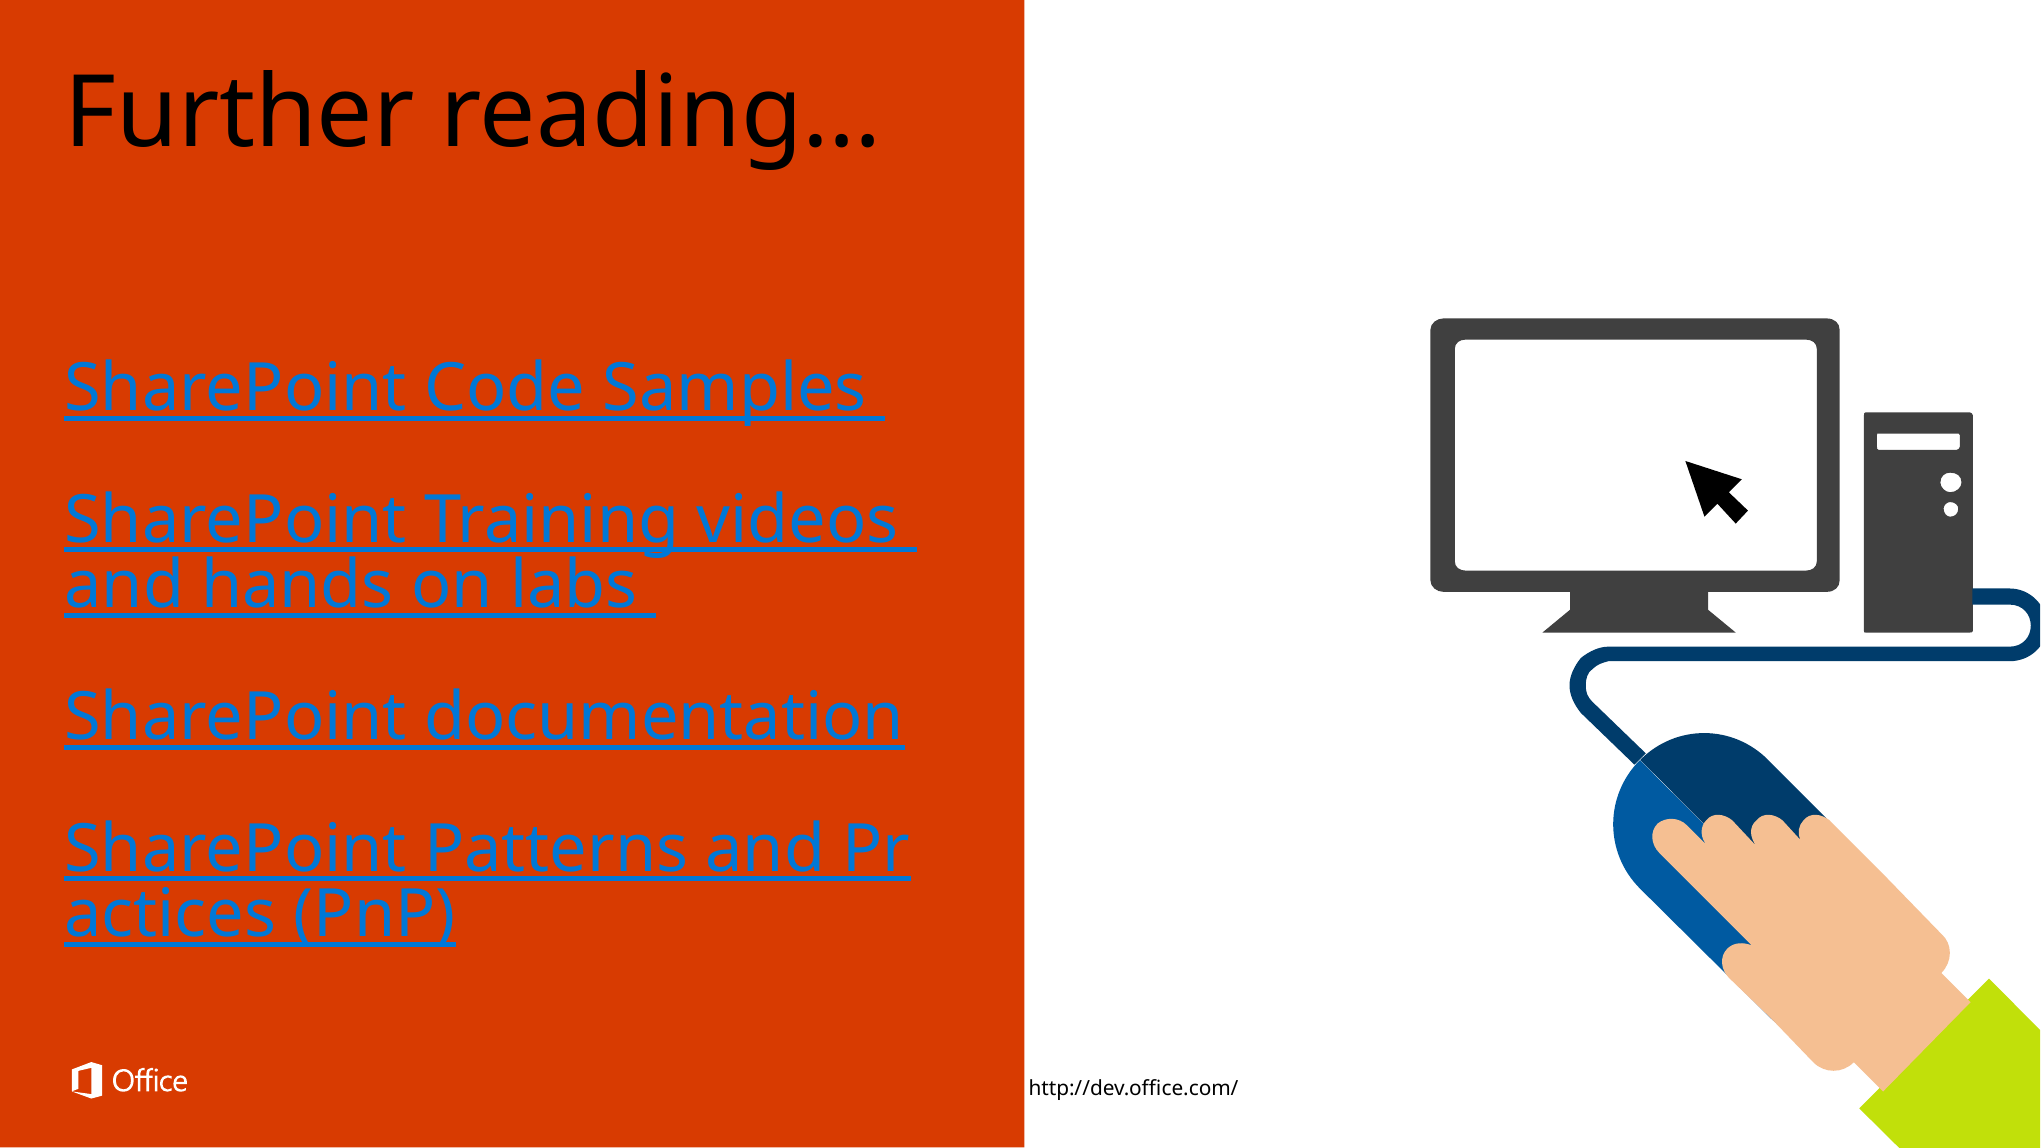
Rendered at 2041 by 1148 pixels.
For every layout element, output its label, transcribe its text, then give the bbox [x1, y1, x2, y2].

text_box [1430, 318, 2041, 1148]
list Further reading… SharePoint Code Samples SharePoint Training videos and hands on labs SharePoint documentation SharePoint Patterns and Practices (PnP) [40, 44, 946, 956]
